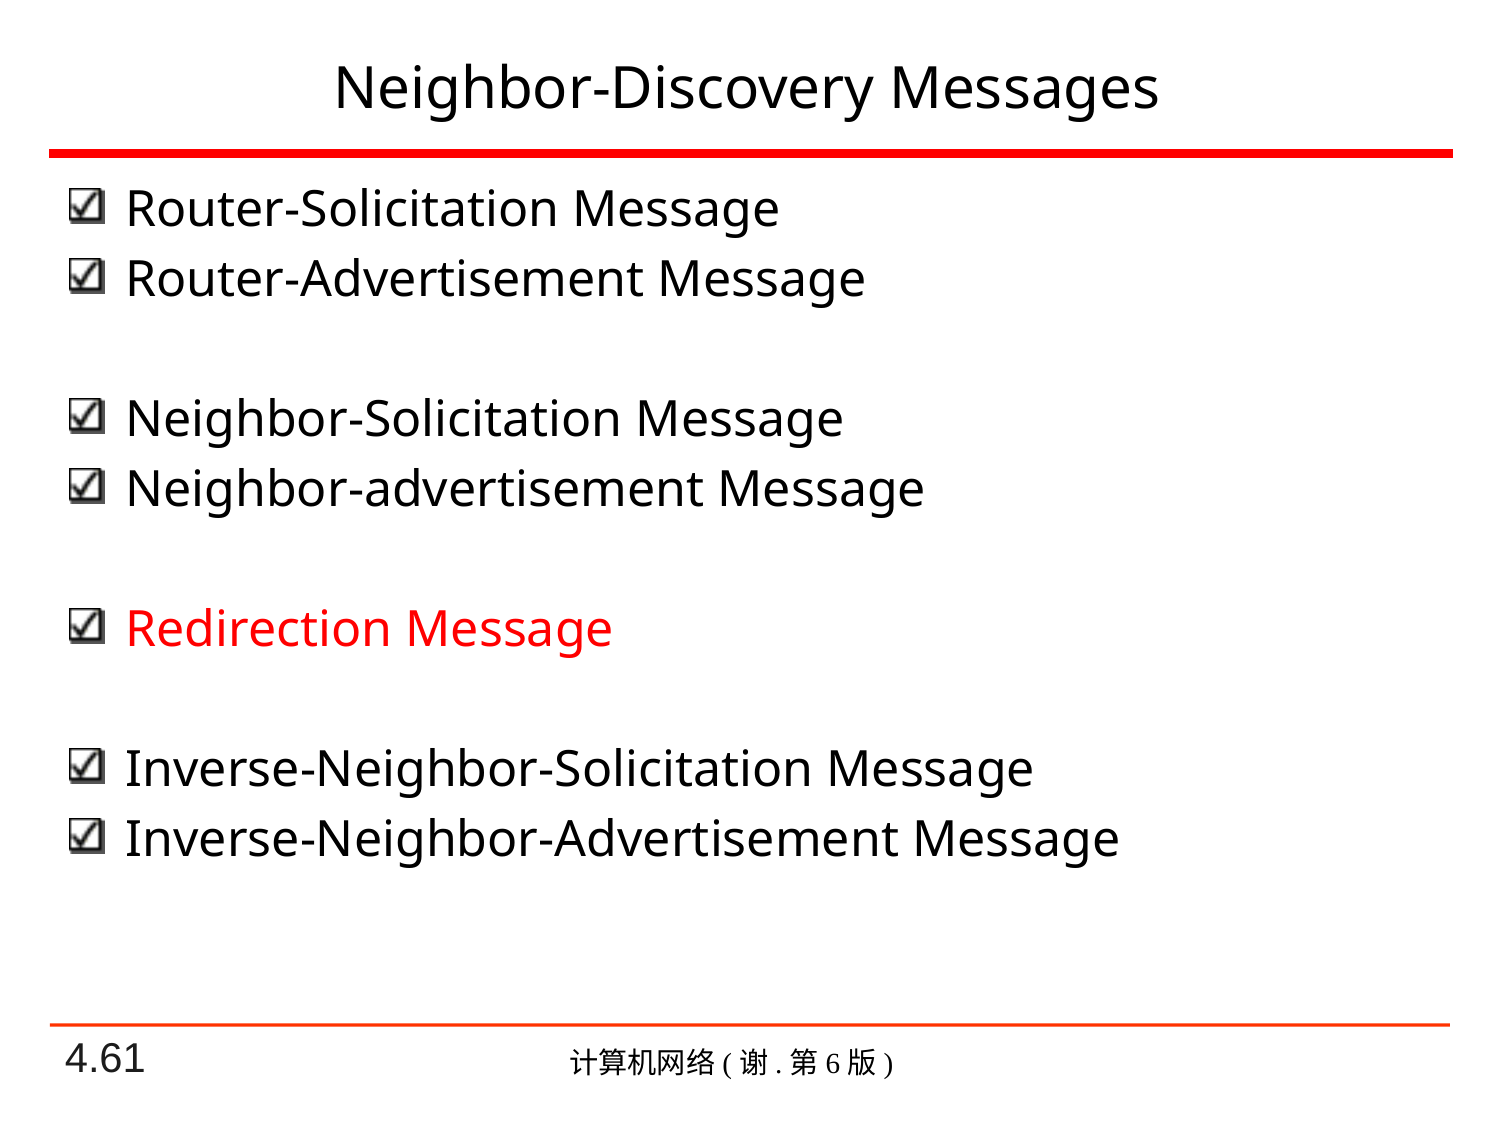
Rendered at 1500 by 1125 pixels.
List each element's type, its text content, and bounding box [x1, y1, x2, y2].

picture [69, 398, 105, 434]
picture [69, 258, 105, 294]
picture [69, 608, 105, 644]
picture [69, 468, 105, 504]
title Neighbor-Discovery Messages [53, 33, 1440, 137]
picture [69, 748, 105, 784]
list Router-Solicitation Message Router-Advertisement Message Neighbor-Solicitation Message Neighbor-advertisement Message Redirection Message Inverse-Neighbor-Solicitation Message Inverse-Neighbor-Advertisement Message [53, 168, 1447, 1014]
picture [69, 188, 105, 224]
picture [69, 818, 105, 854]
